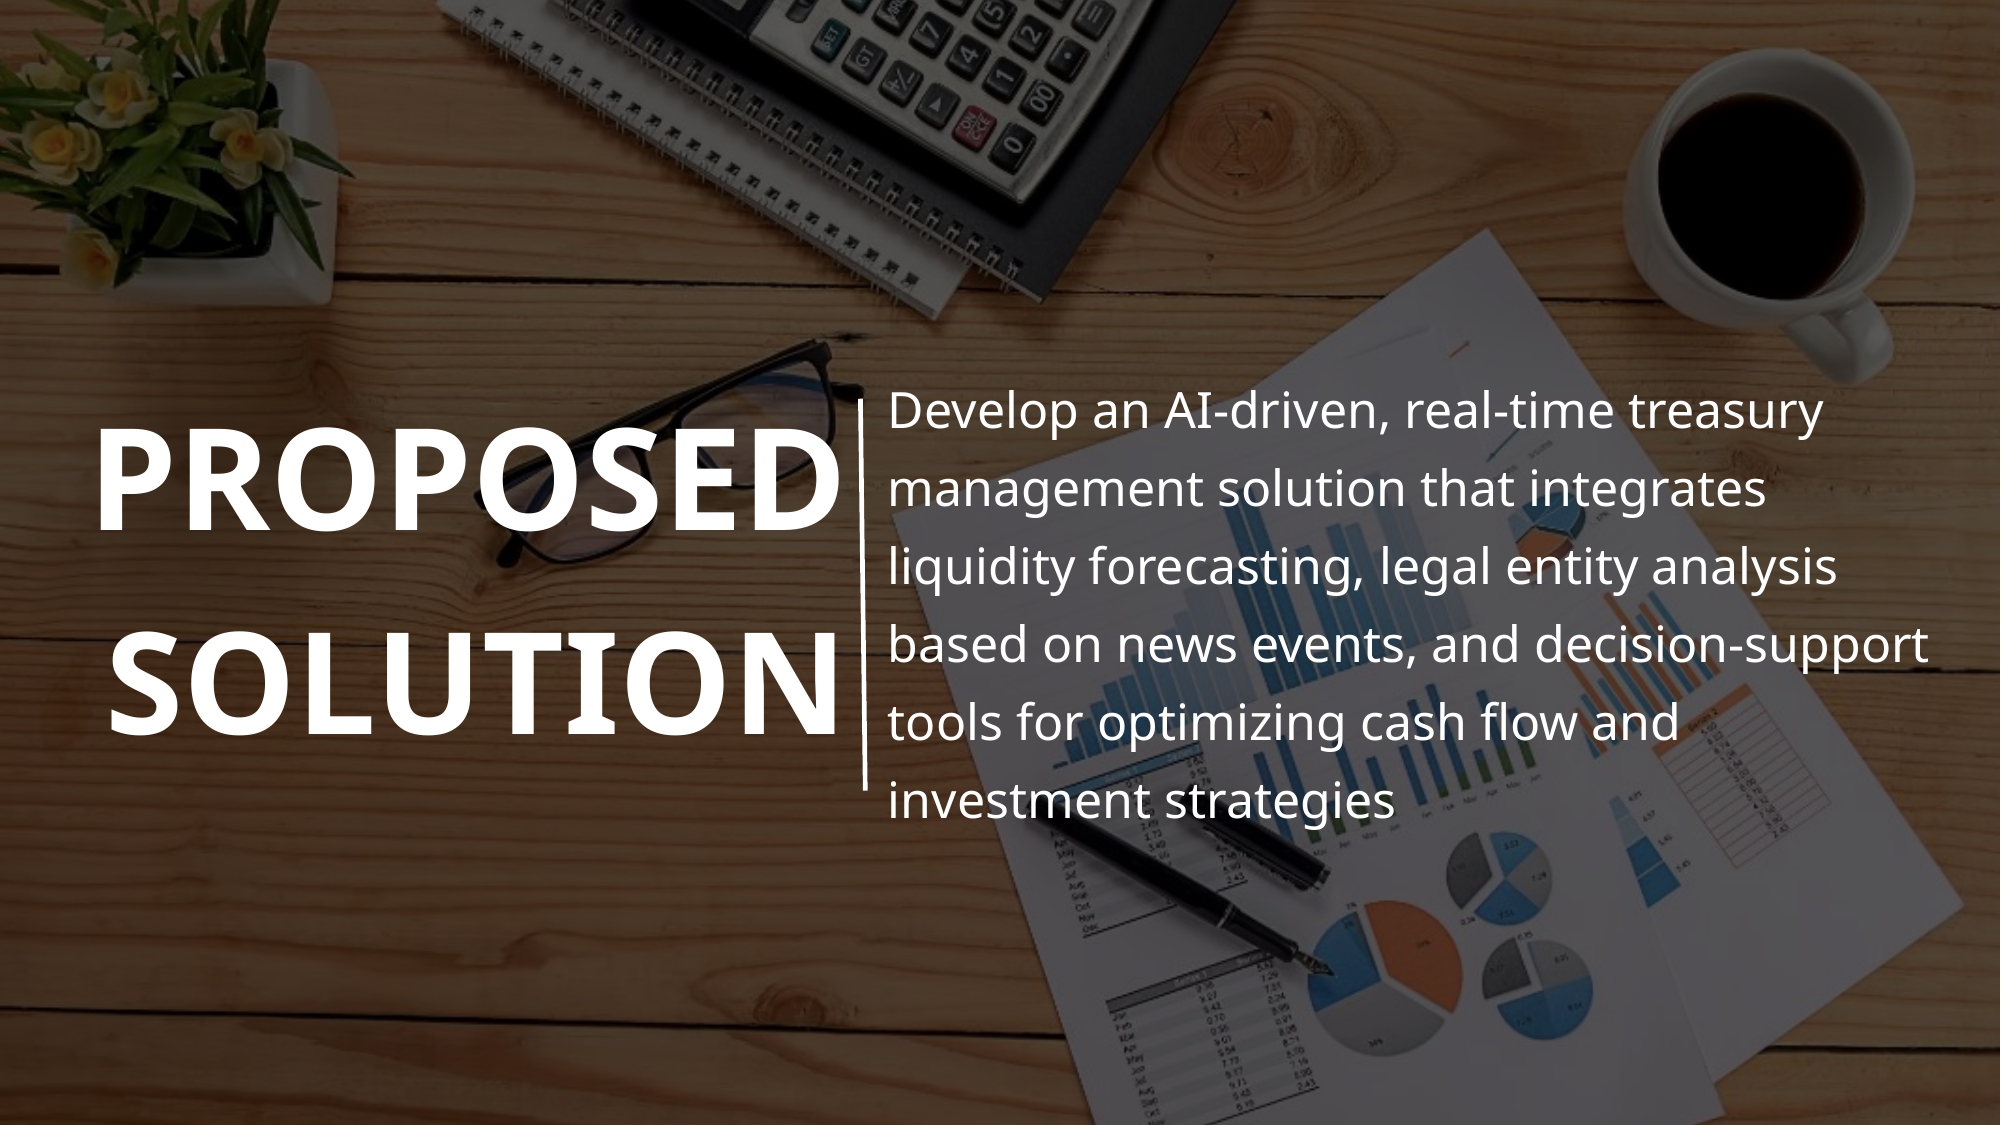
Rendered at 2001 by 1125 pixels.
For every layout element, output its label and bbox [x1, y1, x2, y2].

picture [0, 0, 2000, 1125]
text_box [860, 398, 866, 791]
